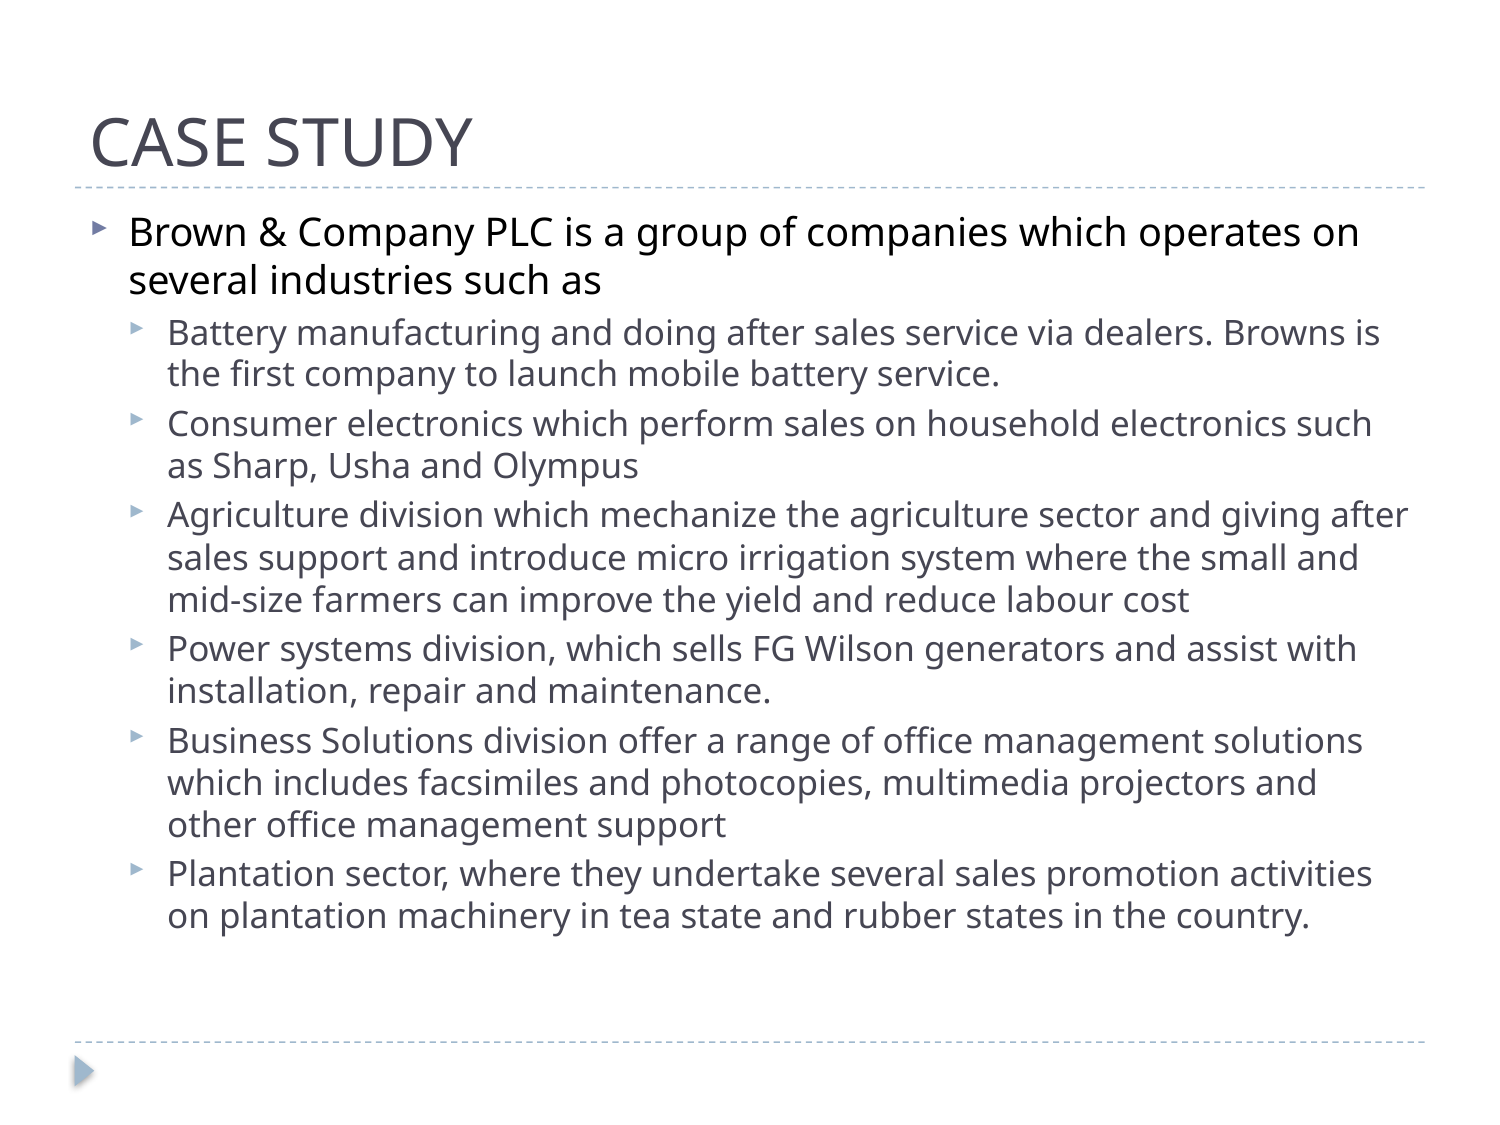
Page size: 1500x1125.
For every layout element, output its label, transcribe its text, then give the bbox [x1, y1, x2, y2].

title CASE STUDY [75, 24, 1425, 188]
list Brown & Company PLC is a group of companies which operates on several industries such as Battery manufacturing and doing after sales service via dealers. Browns is the first company to launch mobile battery service. Consumer electronics which perform sales on household electronics such as Sharp, Usha and Olympus Agriculture division which mechanize the agriculture sector and giving after sales support and introduce micro irrigation system where the small and mid-size farmers can improve the yield and reduce labour cost Power systems division, which sells FG Wilson generators and assist with installation, repair and maintenance. Business Solutions division offer a range of office management solutions which includes facsimiles and photocopies, multimedia projectors and other office management support Plantation sector, where they undertake several sales promotion activities on plantation machinery in tea state and rubber states in the country. [75, 200, 1425, 1010]
